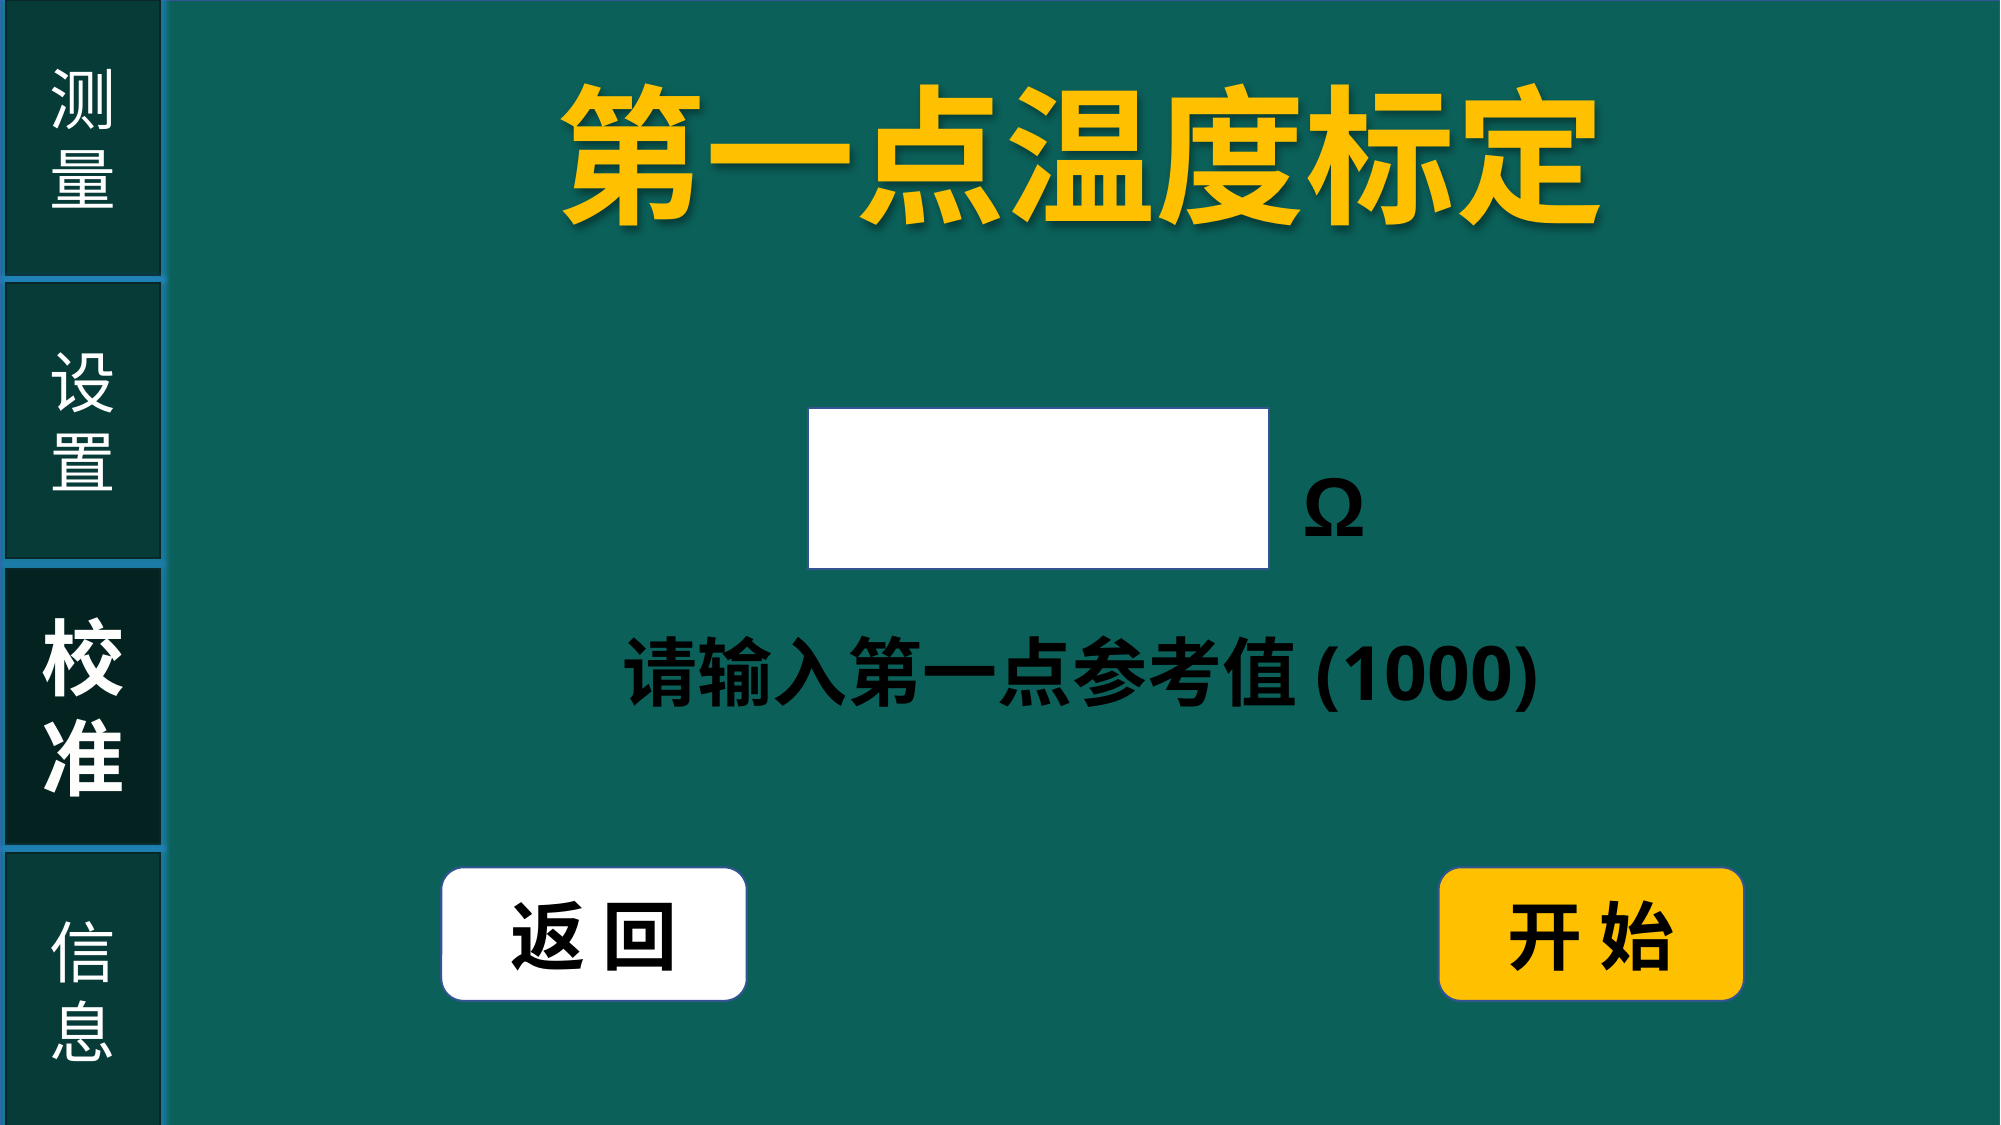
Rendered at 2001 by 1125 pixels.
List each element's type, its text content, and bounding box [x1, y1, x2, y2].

text_box 校 准 [5, 568, 161, 843]
text_box 开 始 [1437, 866, 1746, 1002]
text_box 信 息 [5, 852, 161, 1125]
text_box 测 量 [5, 0, 161, 273]
text_box [807, 407, 1270, 570]
text_box Ω [1287, 446, 1488, 561]
text_box 第一点温度标定 [472, 55, 1688, 251]
text_box 启 用 [2, 846, 164, 852]
text_box 启 用 [1, 276, 165, 283]
text_box 请输入第一点参考值(1000) [514, 618, 1648, 723]
text_box 请输入偏差阀值 [2, 560, 164, 568]
text_box 设置 [5, 282, 161, 559]
text_box [170, 0, 2000, 1125]
text_box 返 回 [440, 866, 748, 1002]
text_box ℃ [0, 0, 167, 1125]
